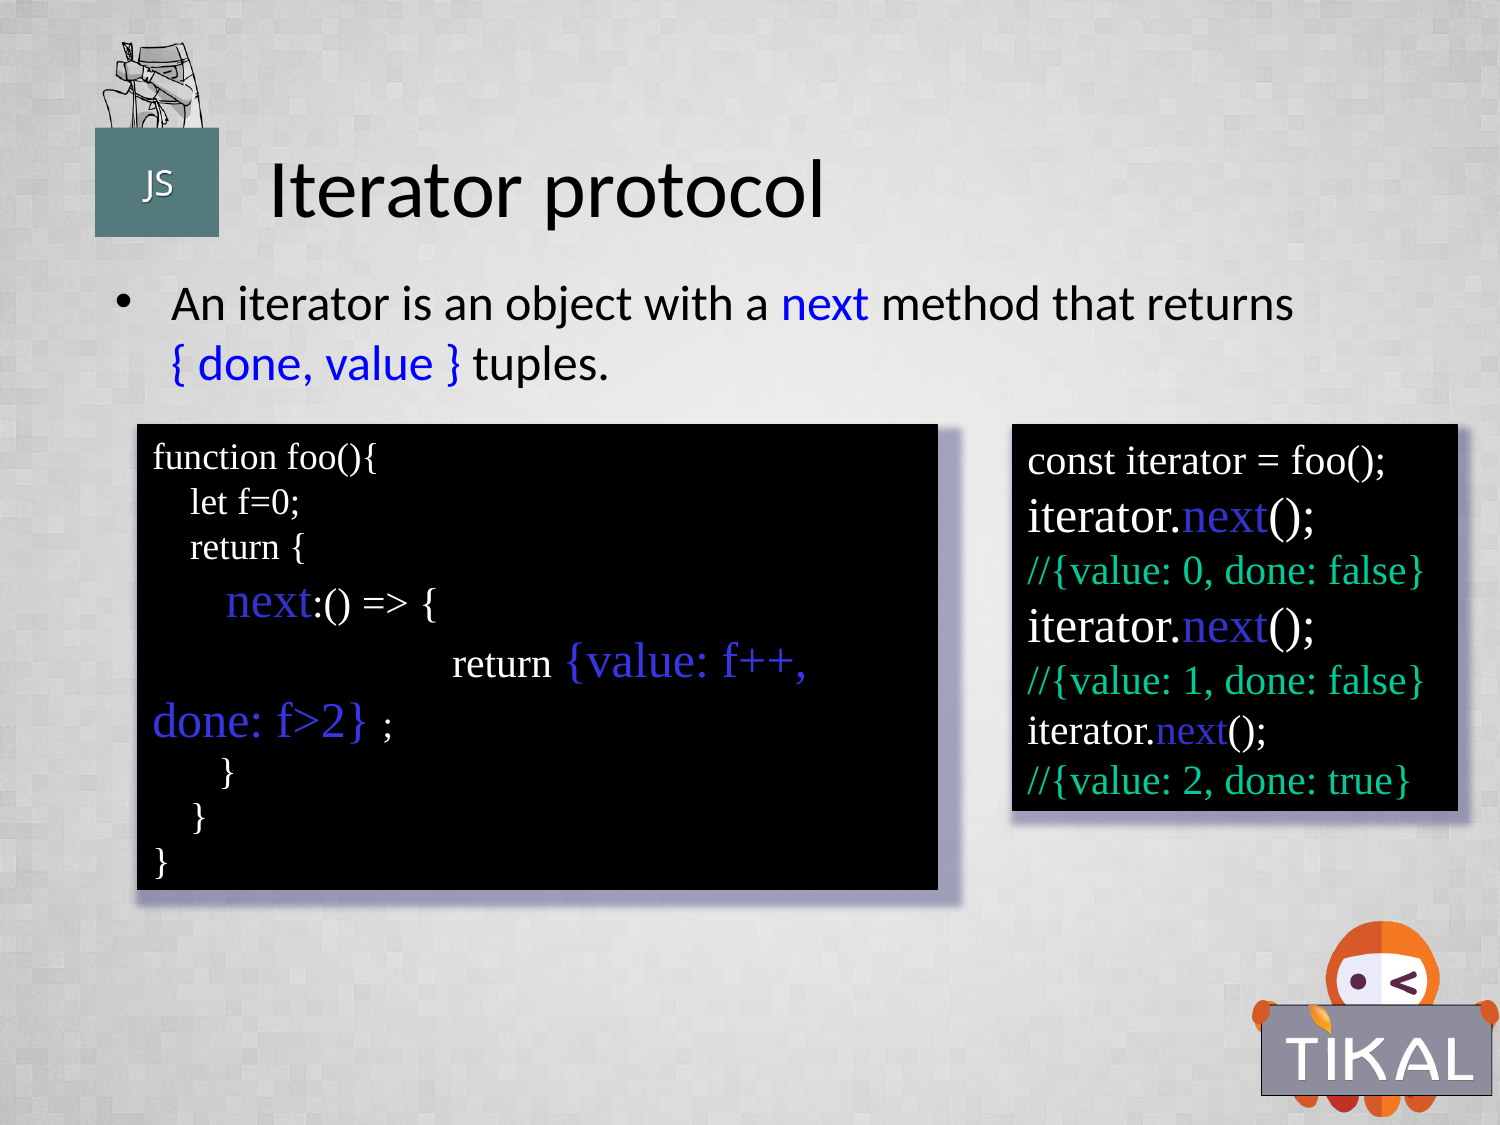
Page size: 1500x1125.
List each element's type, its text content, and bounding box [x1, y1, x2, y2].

picture [0, 0, 1500, 1125]
text_box function foo(){ let f=0; return { next:() => { return {value: f++, done: f>2} ; } } } [137, 424, 938, 890]
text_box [1249, 917, 1500, 1123]
text_box Iterator protocol [253, 90, 1500, 279]
text_box An iterator is an object with a next method that returns { done, value } tuples. [99, 262, 1400, 400]
text_box const iterator = foo(); iterator.next(); //{value: 0, done: false} iterator.next(); //{value: 1, done: false} iterator.next(); //{value: 2, done: true} [1012, 424, 1458, 811]
